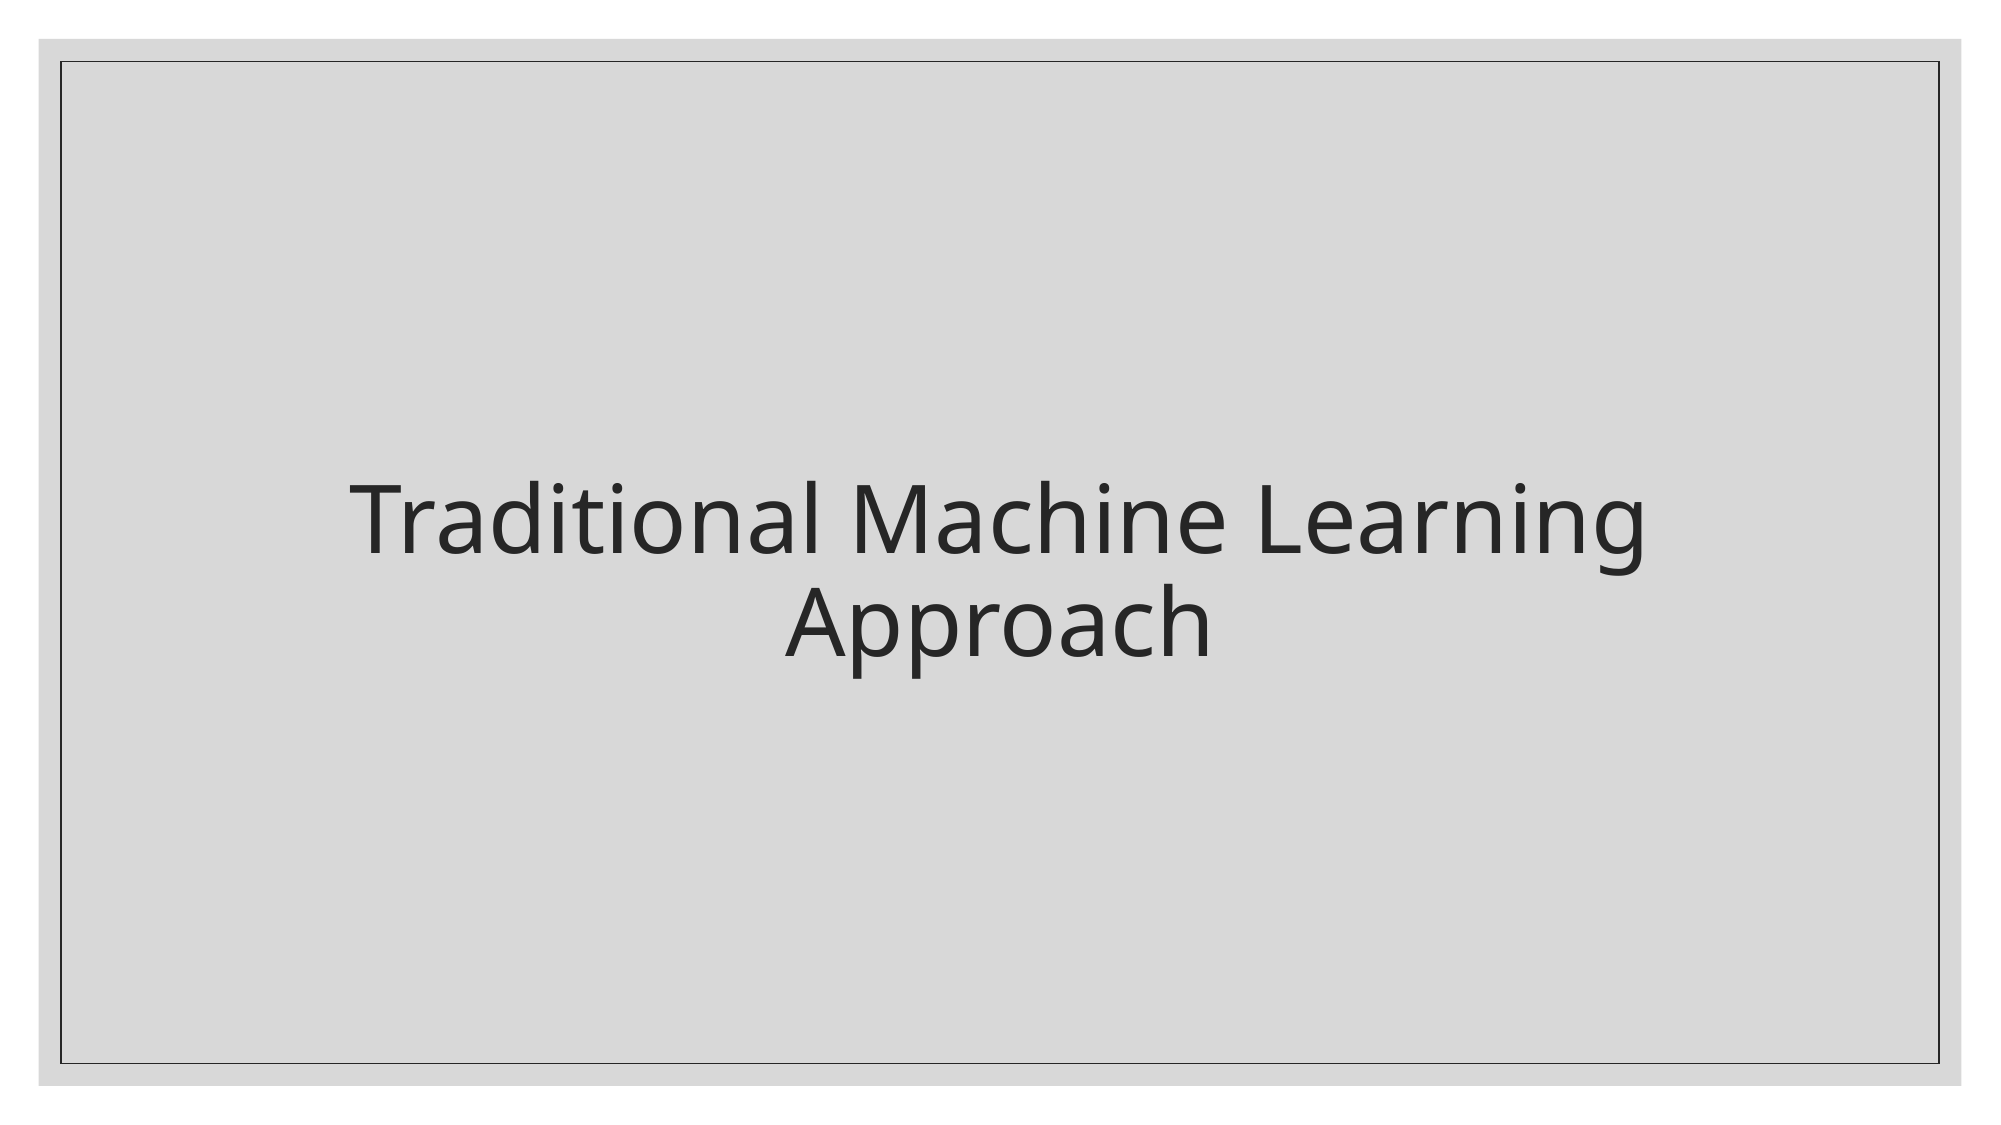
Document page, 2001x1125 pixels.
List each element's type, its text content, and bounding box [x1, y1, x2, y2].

title Traditional Machine Learning Approach [174, 461, 1825, 687]
